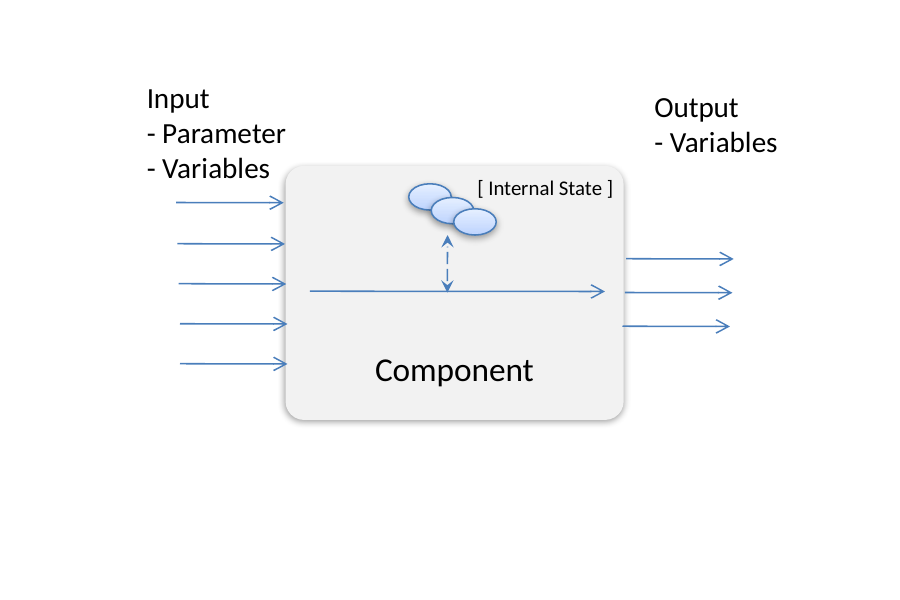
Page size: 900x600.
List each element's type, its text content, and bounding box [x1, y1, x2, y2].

text_box Component [284, 165, 625, 421]
text_box Output - Variables [639, 81, 793, 166]
text_box [452, 210, 488, 236]
text_box [407, 183, 452, 211]
text_box [ Internal State ] [462, 167, 632, 233]
text_box Input - Parameter - Variables [132, 72, 302, 193]
text_box [430, 196, 462, 225]
